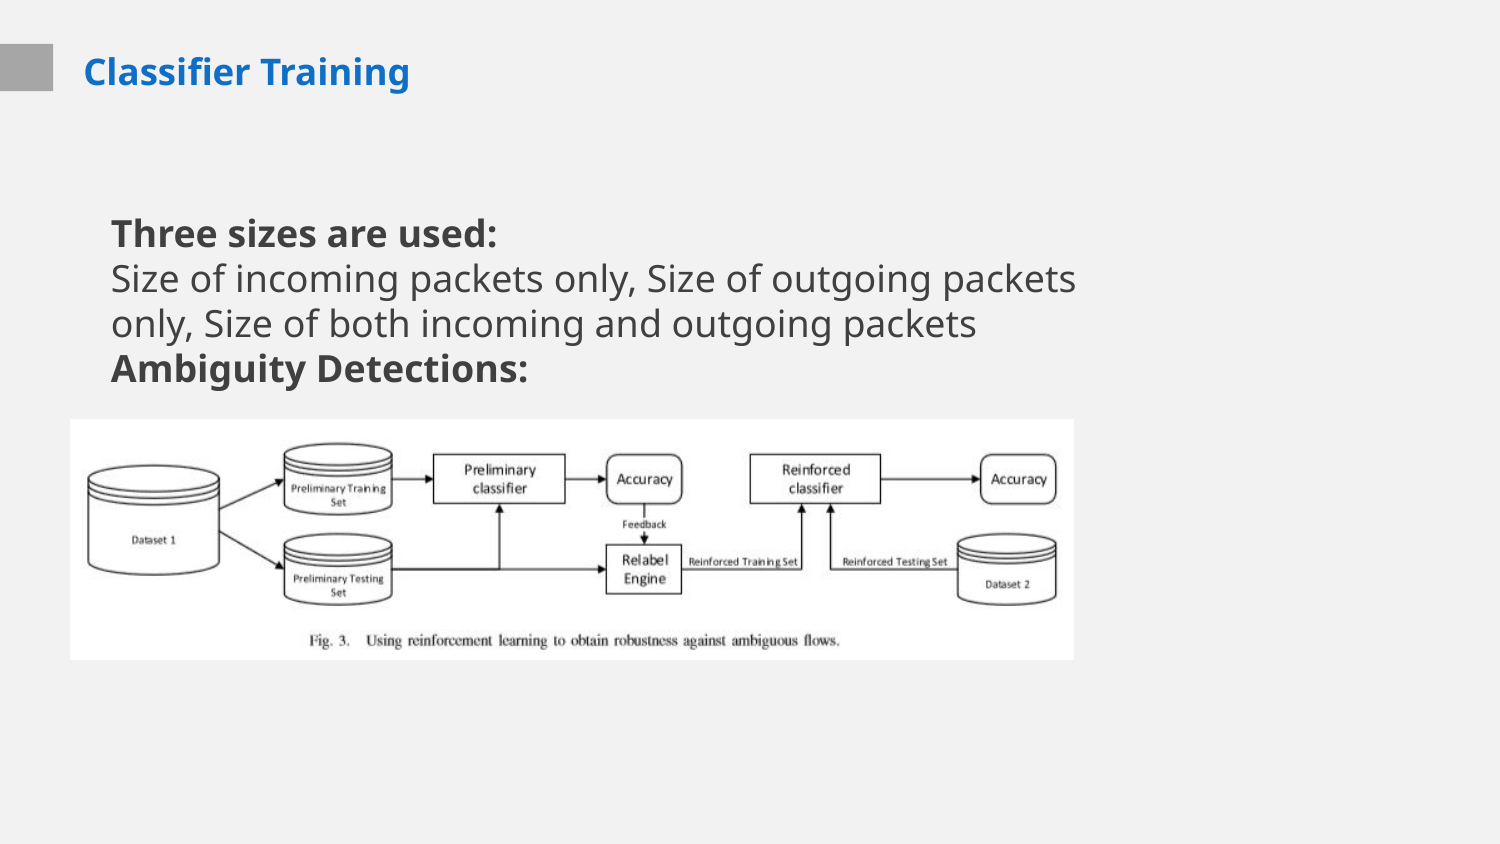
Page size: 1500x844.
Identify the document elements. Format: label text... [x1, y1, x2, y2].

picture [70, 419, 1074, 660]
title Classiﬁer Training [68, 41, 1419, 101]
text_box Three sizes are used: Size of incoming packets only, Size of outgoing packets only, Size of both incoming and outgoing packets Ambiguity Detections: [96, 202, 1135, 443]
